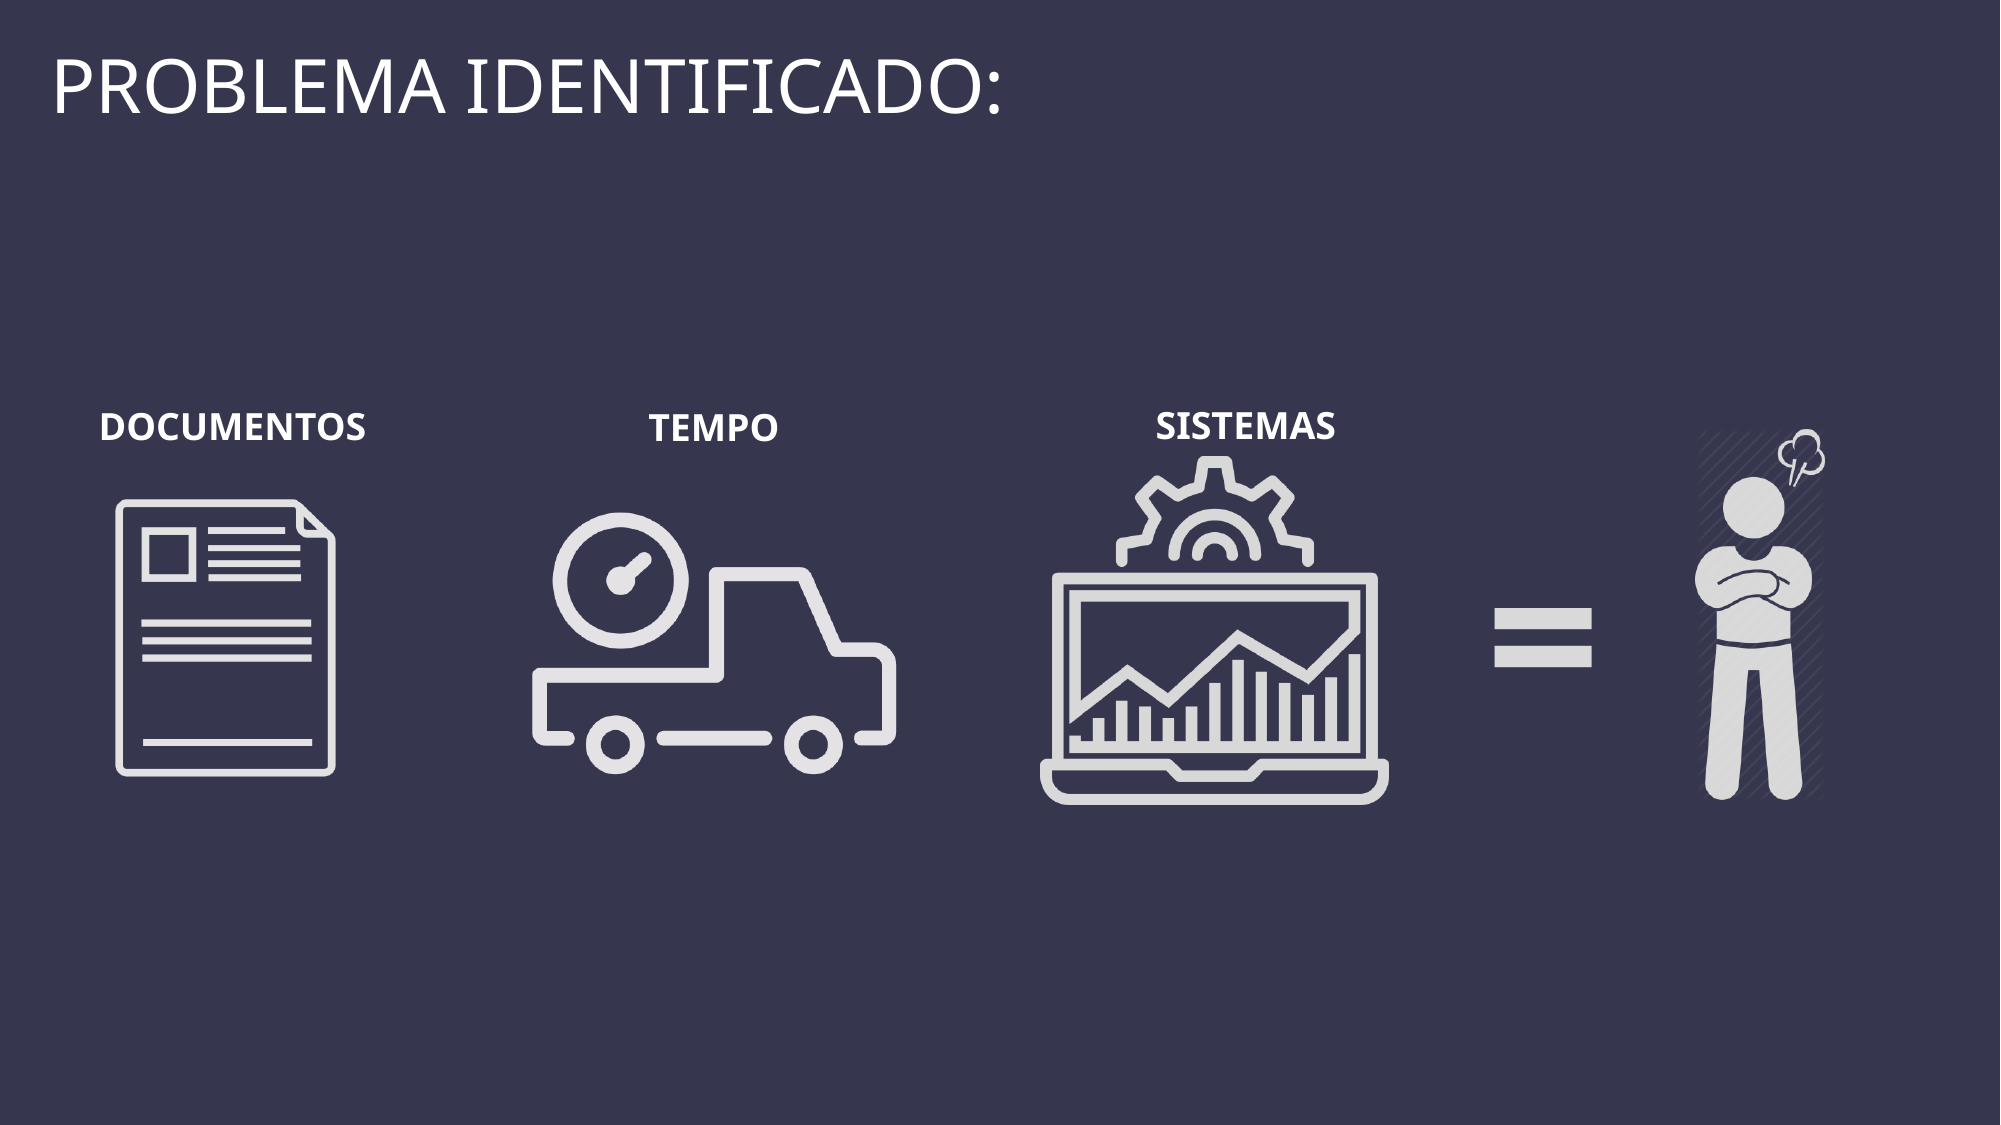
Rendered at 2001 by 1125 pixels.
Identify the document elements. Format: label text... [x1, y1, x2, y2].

text_box DOCUMENTOS [83, 395, 382, 456]
text_box TEMPO [633, 397, 795, 456]
picture [1695, 427, 1825, 801]
picture [1040, 456, 1389, 805]
picture [527, 456, 901, 830]
text_box = [1471, 501, 1616, 757]
text_box SISTEMAS [1140, 394, 1352, 455]
text_box PROBLEMA IDENTIFICADO: [35, 31, 1967, 137]
picture [35, 456, 409, 830]
